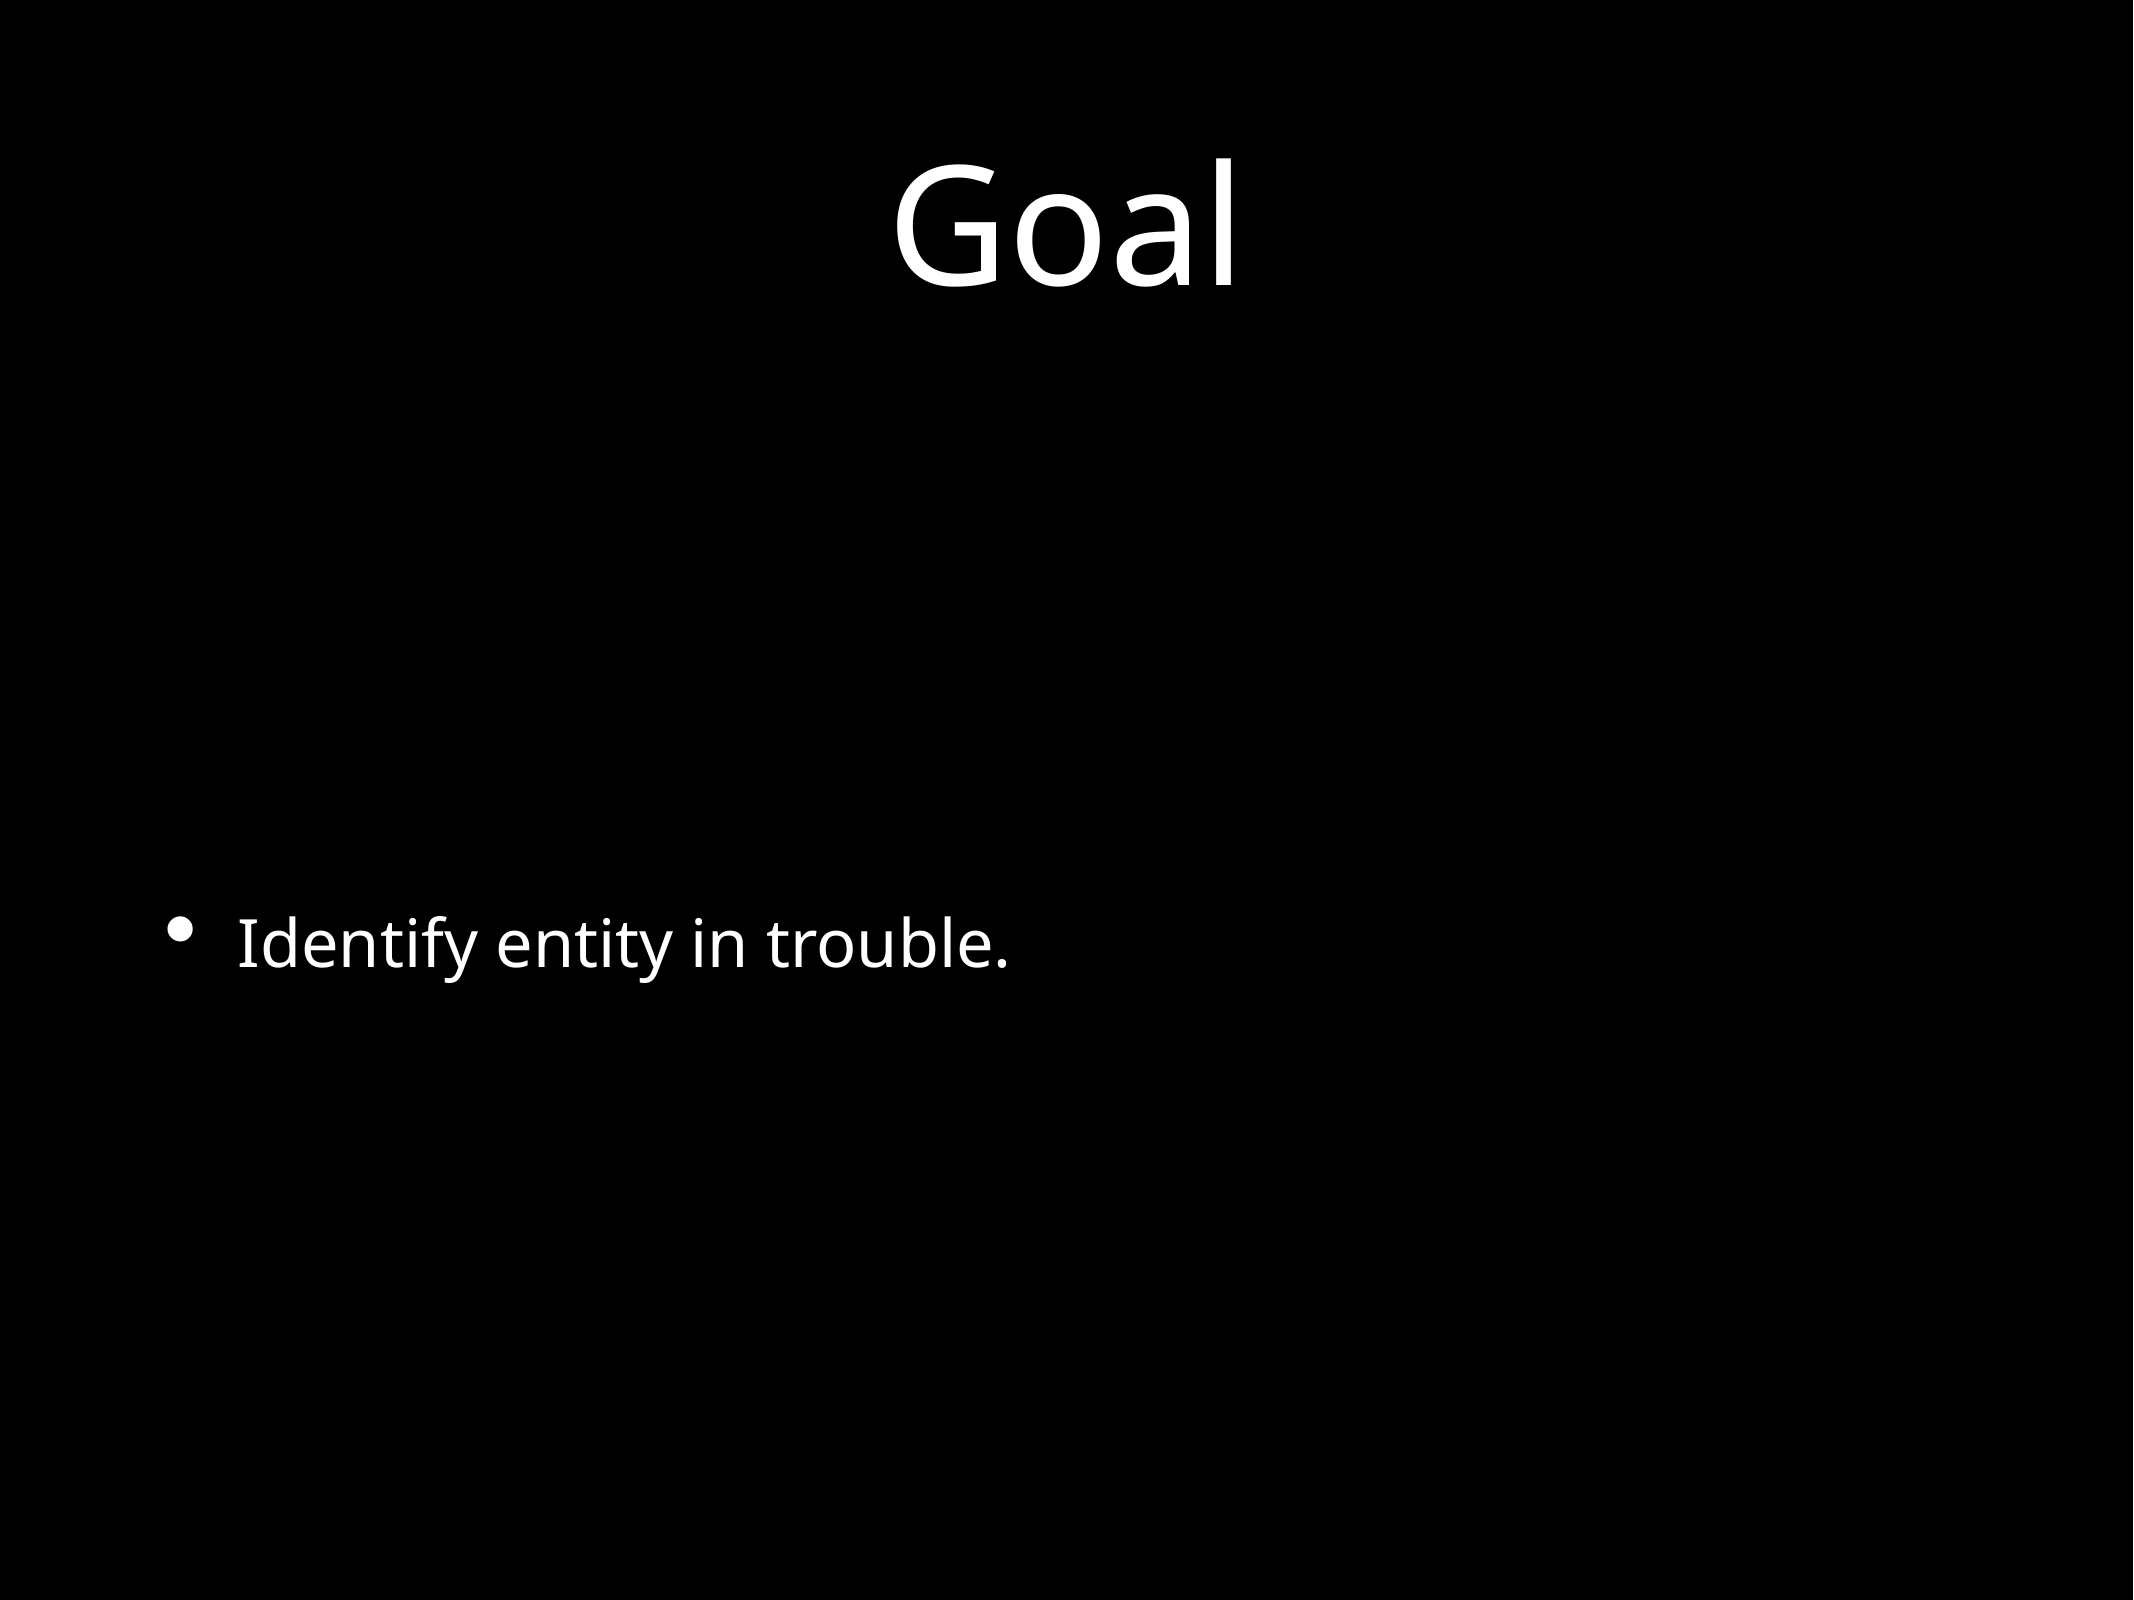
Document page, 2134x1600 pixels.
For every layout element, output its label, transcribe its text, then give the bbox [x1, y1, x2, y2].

title Goal [155, 41, 1978, 397]
list Identify entity in trouble. [155, 424, 1978, 1457]
